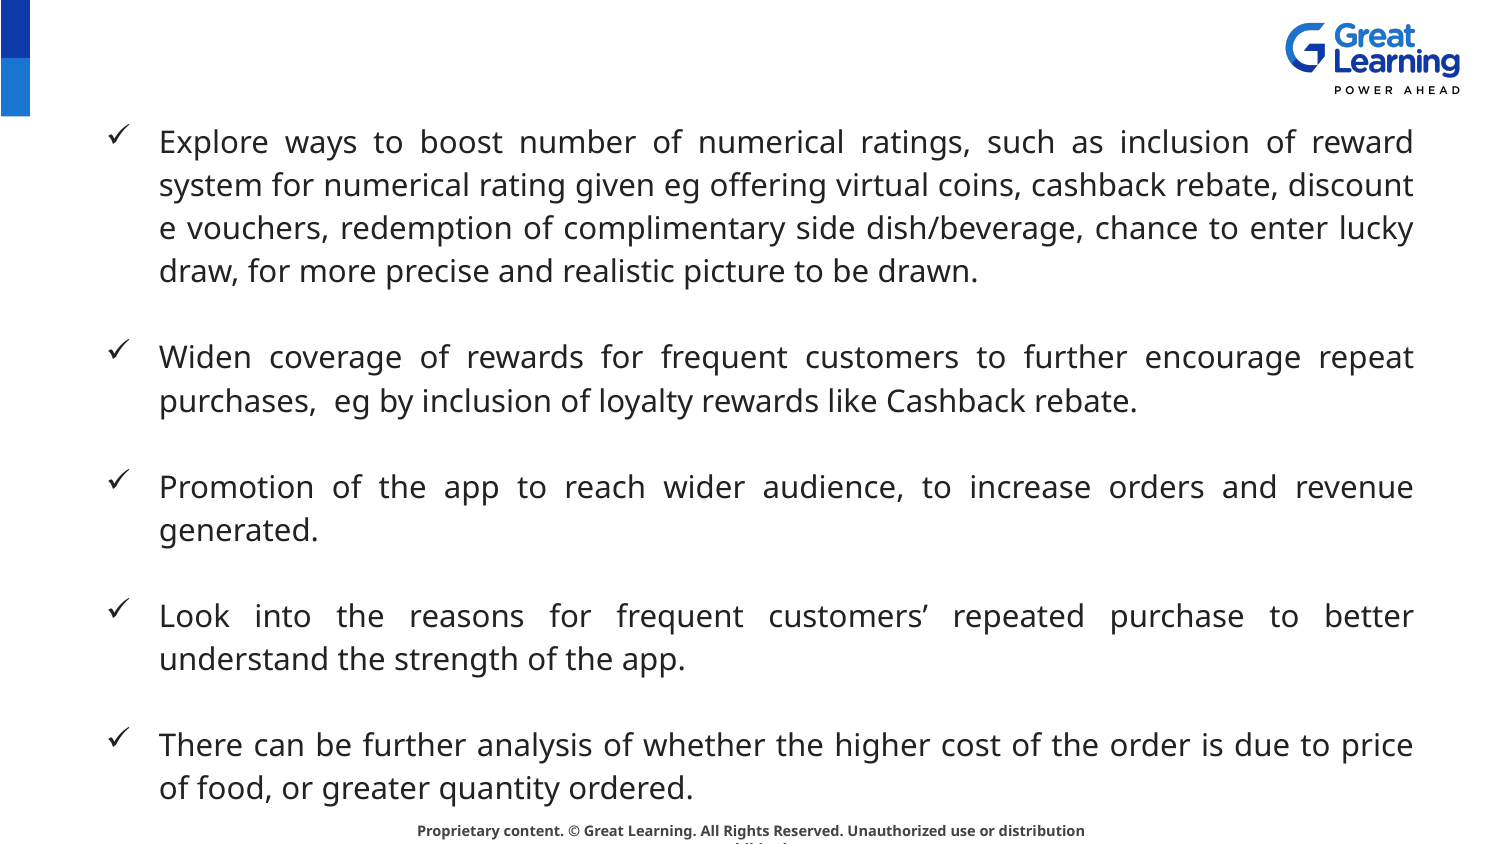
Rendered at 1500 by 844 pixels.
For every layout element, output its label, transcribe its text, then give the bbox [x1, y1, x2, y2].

picture [1258, 11, 1487, 106]
list Explore ways to boost number of numerical ratings, such as inclusion of reward system for numerical rating given eg offering virtual coins, cashback rebate, discount e vouchers, redemption of complimentary side dish/beverage, chance to enter lucky draw, for more precise and realistic picture to be drawn. Widen coverage of rewards for frequent customers to further encourage repeat purchases, eg by inclusion of loyalty rewards like Cashback rebate. Promotion of the app to reach wider audience, to increase orders and revenue generated. Look into the reasons for frequent customers’ repeated purchase to better understand the strength of the app. There can be further analysis of whether the higher cost of the order is due to price of food, or greater quantity ordered. [69, 101, 1431, 786]
